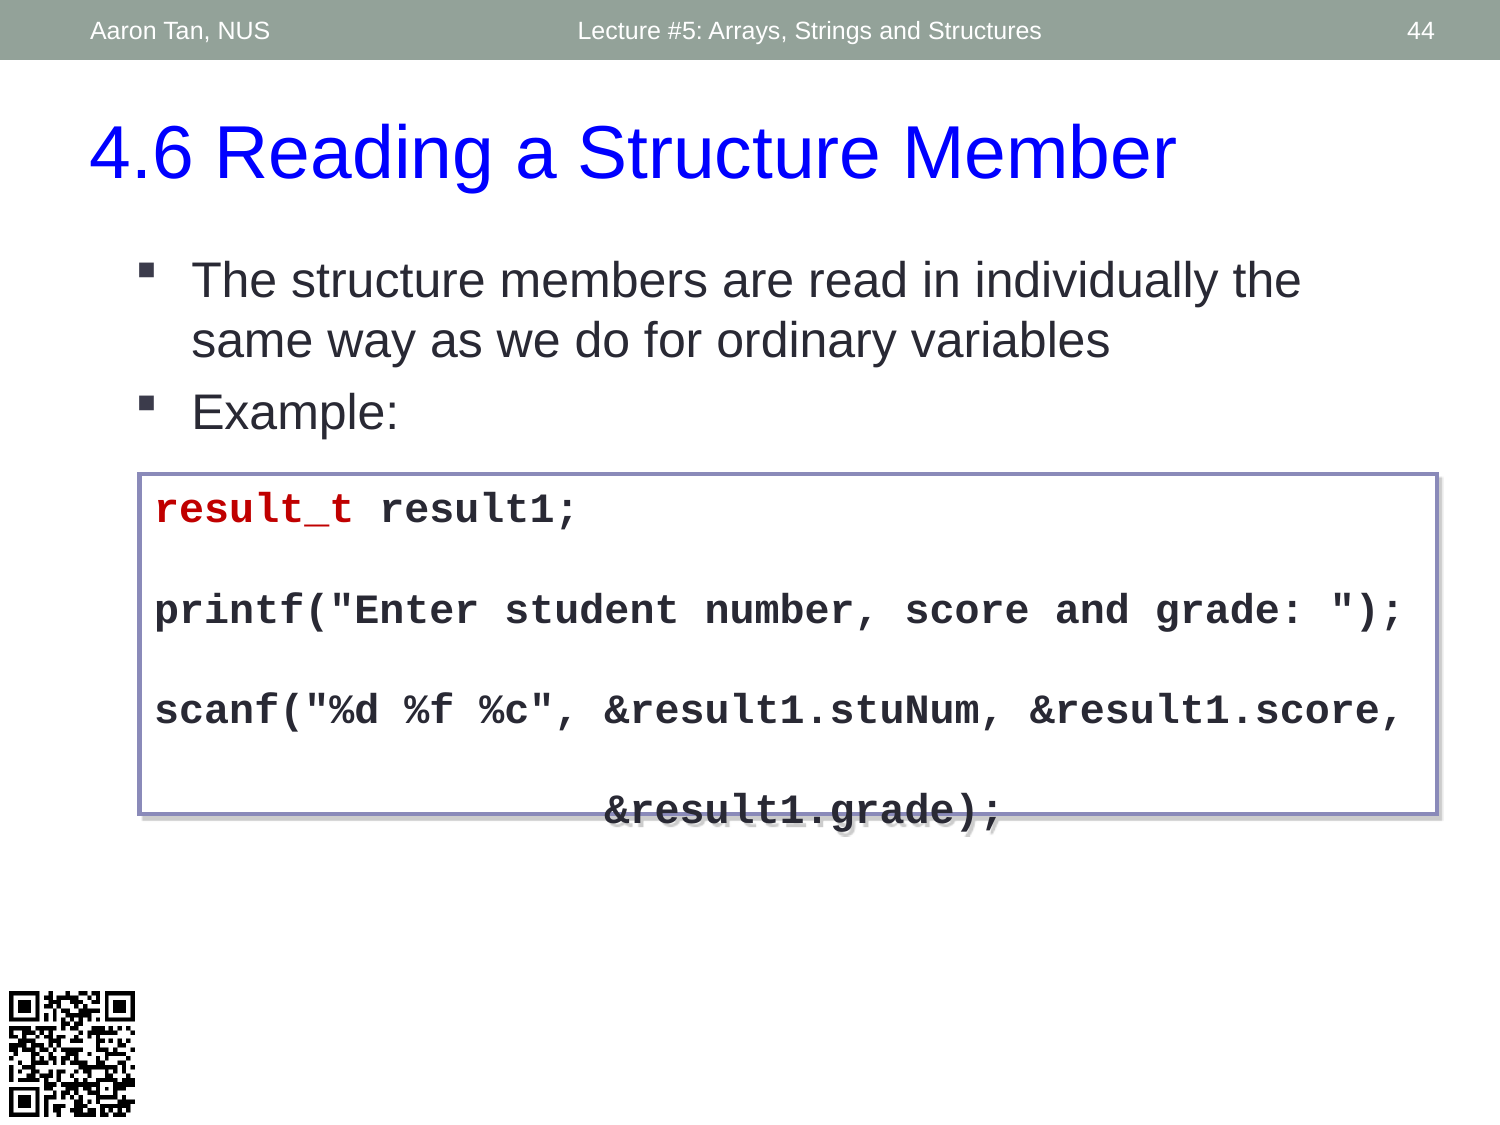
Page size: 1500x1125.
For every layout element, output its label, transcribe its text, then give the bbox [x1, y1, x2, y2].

footer Lecture #5: Arrays, Strings and Structures [562, 3, 1238, 57]
text_box result_t result1; printf("Enter student number, score and grade: "); scanf("%d %f %c", &result1.stuNum, &result1.score, &result1.grade); [139, 473, 1437, 815]
slide_number 44 [1308, 3, 1450, 57]
text_box The structure members are read in individually the same way as we do for ordinary variables Example: [120, 239, 1406, 453]
text_box 4.6 Reading a Structure Member [75, 96, 1450, 202]
slide_number Aaron Tan, NUS [75, 3, 550, 57]
picture [0, 982, 143, 1125]
